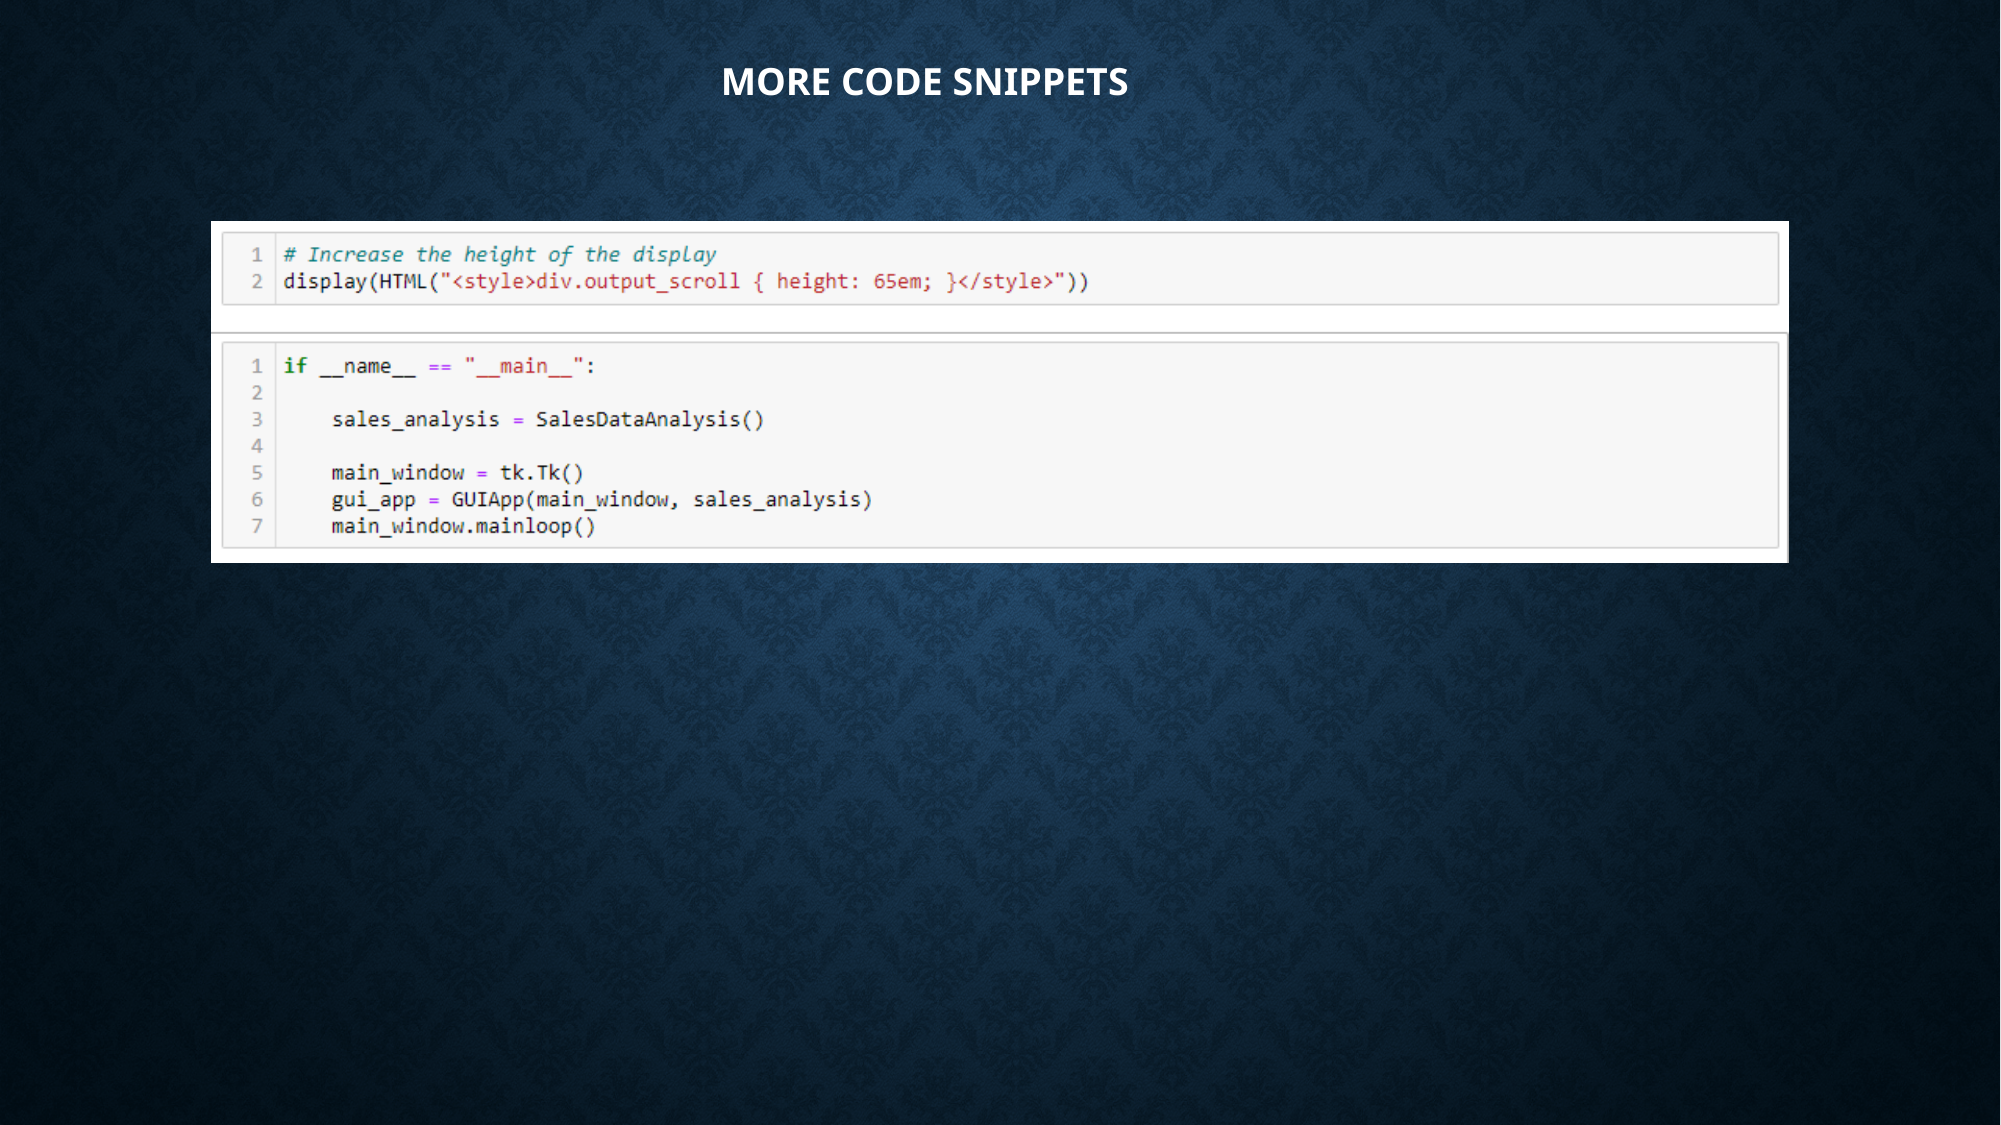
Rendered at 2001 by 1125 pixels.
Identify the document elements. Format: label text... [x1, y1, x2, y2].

text_box MORE CODE SNIPPETS [706, 50, 1477, 111]
picture [211, 221, 1789, 563]
